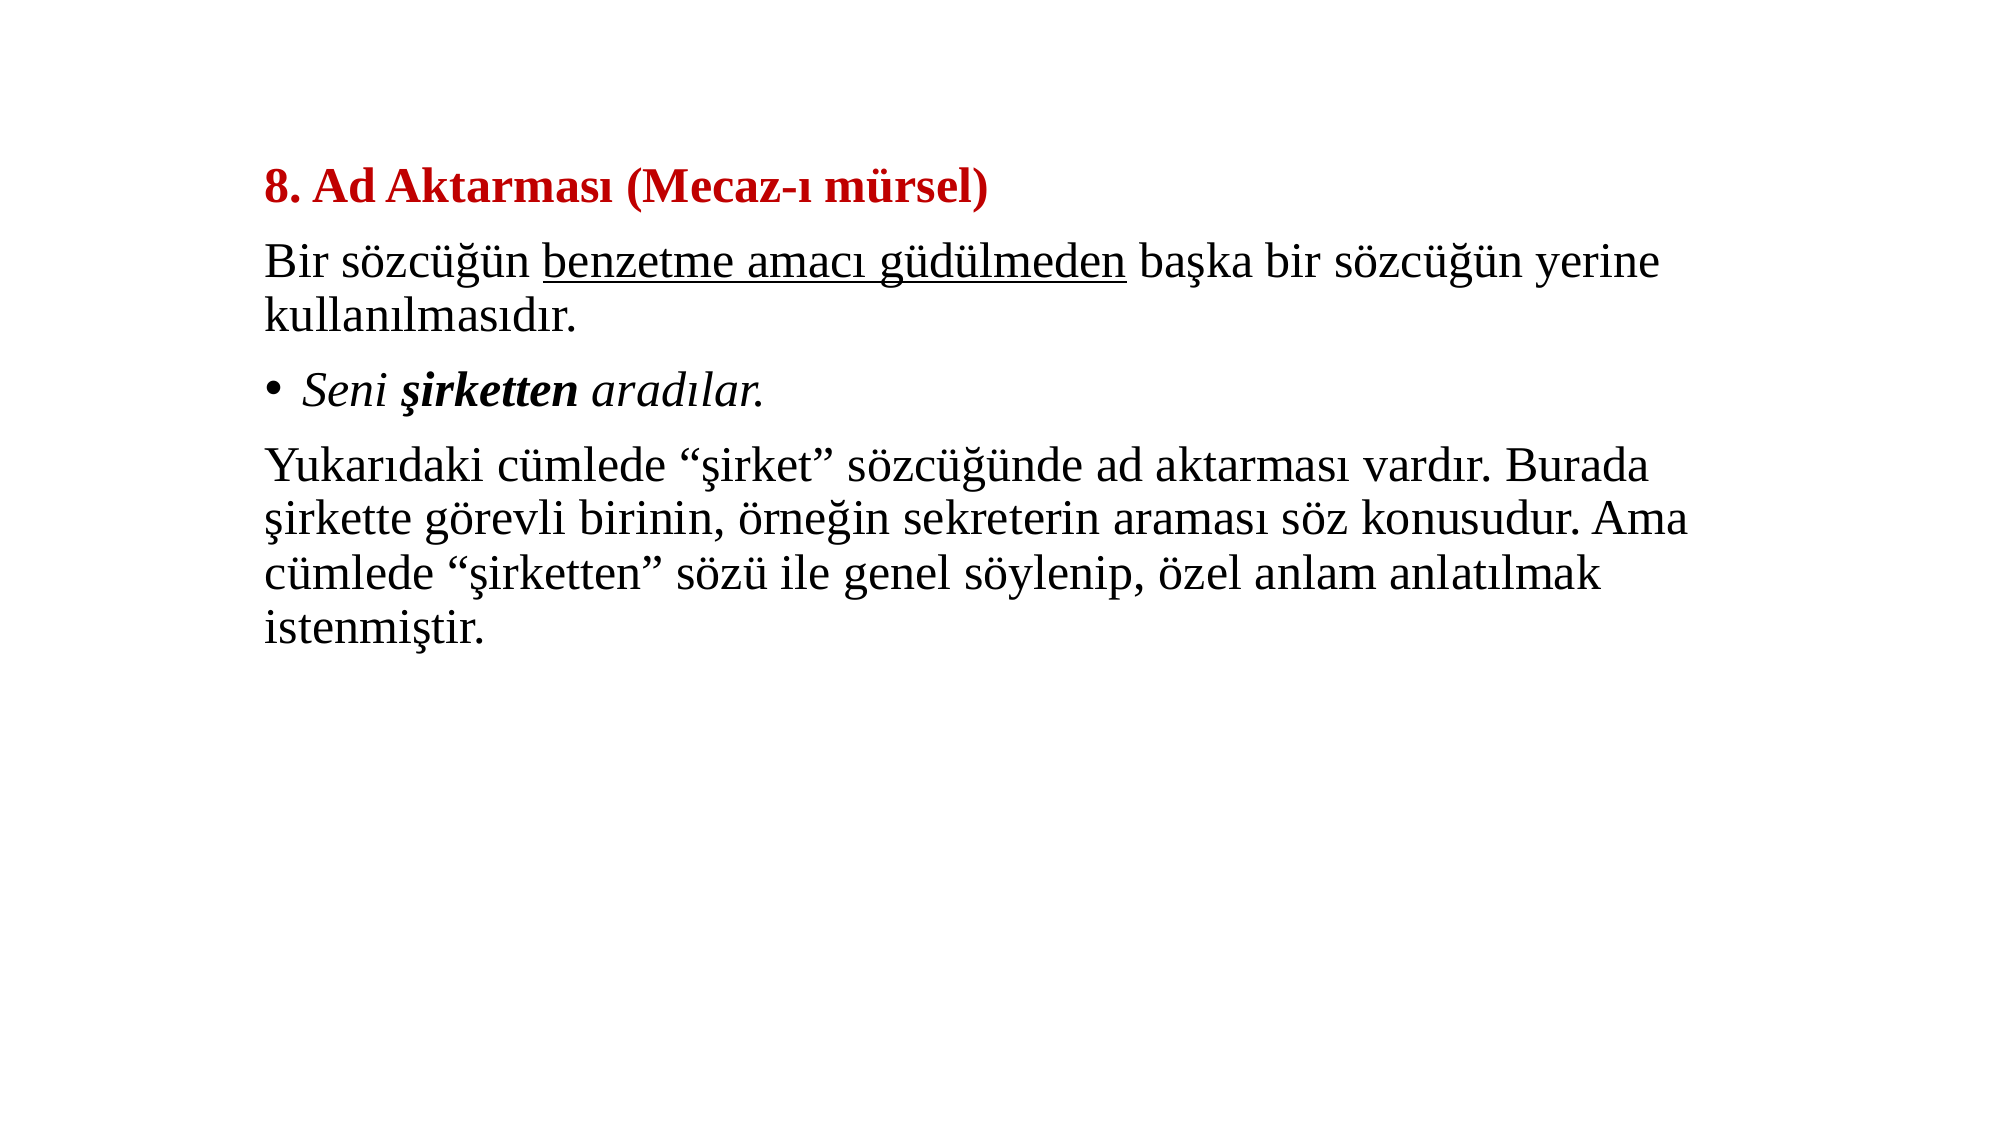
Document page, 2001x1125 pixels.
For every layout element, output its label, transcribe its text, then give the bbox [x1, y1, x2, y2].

text_box 8. Ad Aktarması (Mecaz-ı mürsel) Bir sözcüğün benzetme amacı güdülmeden başka bir sözcüğün yerine kullanılmasıdır. Seni şirketten aradılar. Yukarıdaki cümlede “şirket” sözcüğünde ad aktarması vardır. Burada şirkette görevli birinin, örneğin sekreterin araması söz konusudur. Ama cümlede “şirketten” sözü ile genel söylenip, özel anlam anlatılmak istenmiştir. [249, 152, 1750, 942]
